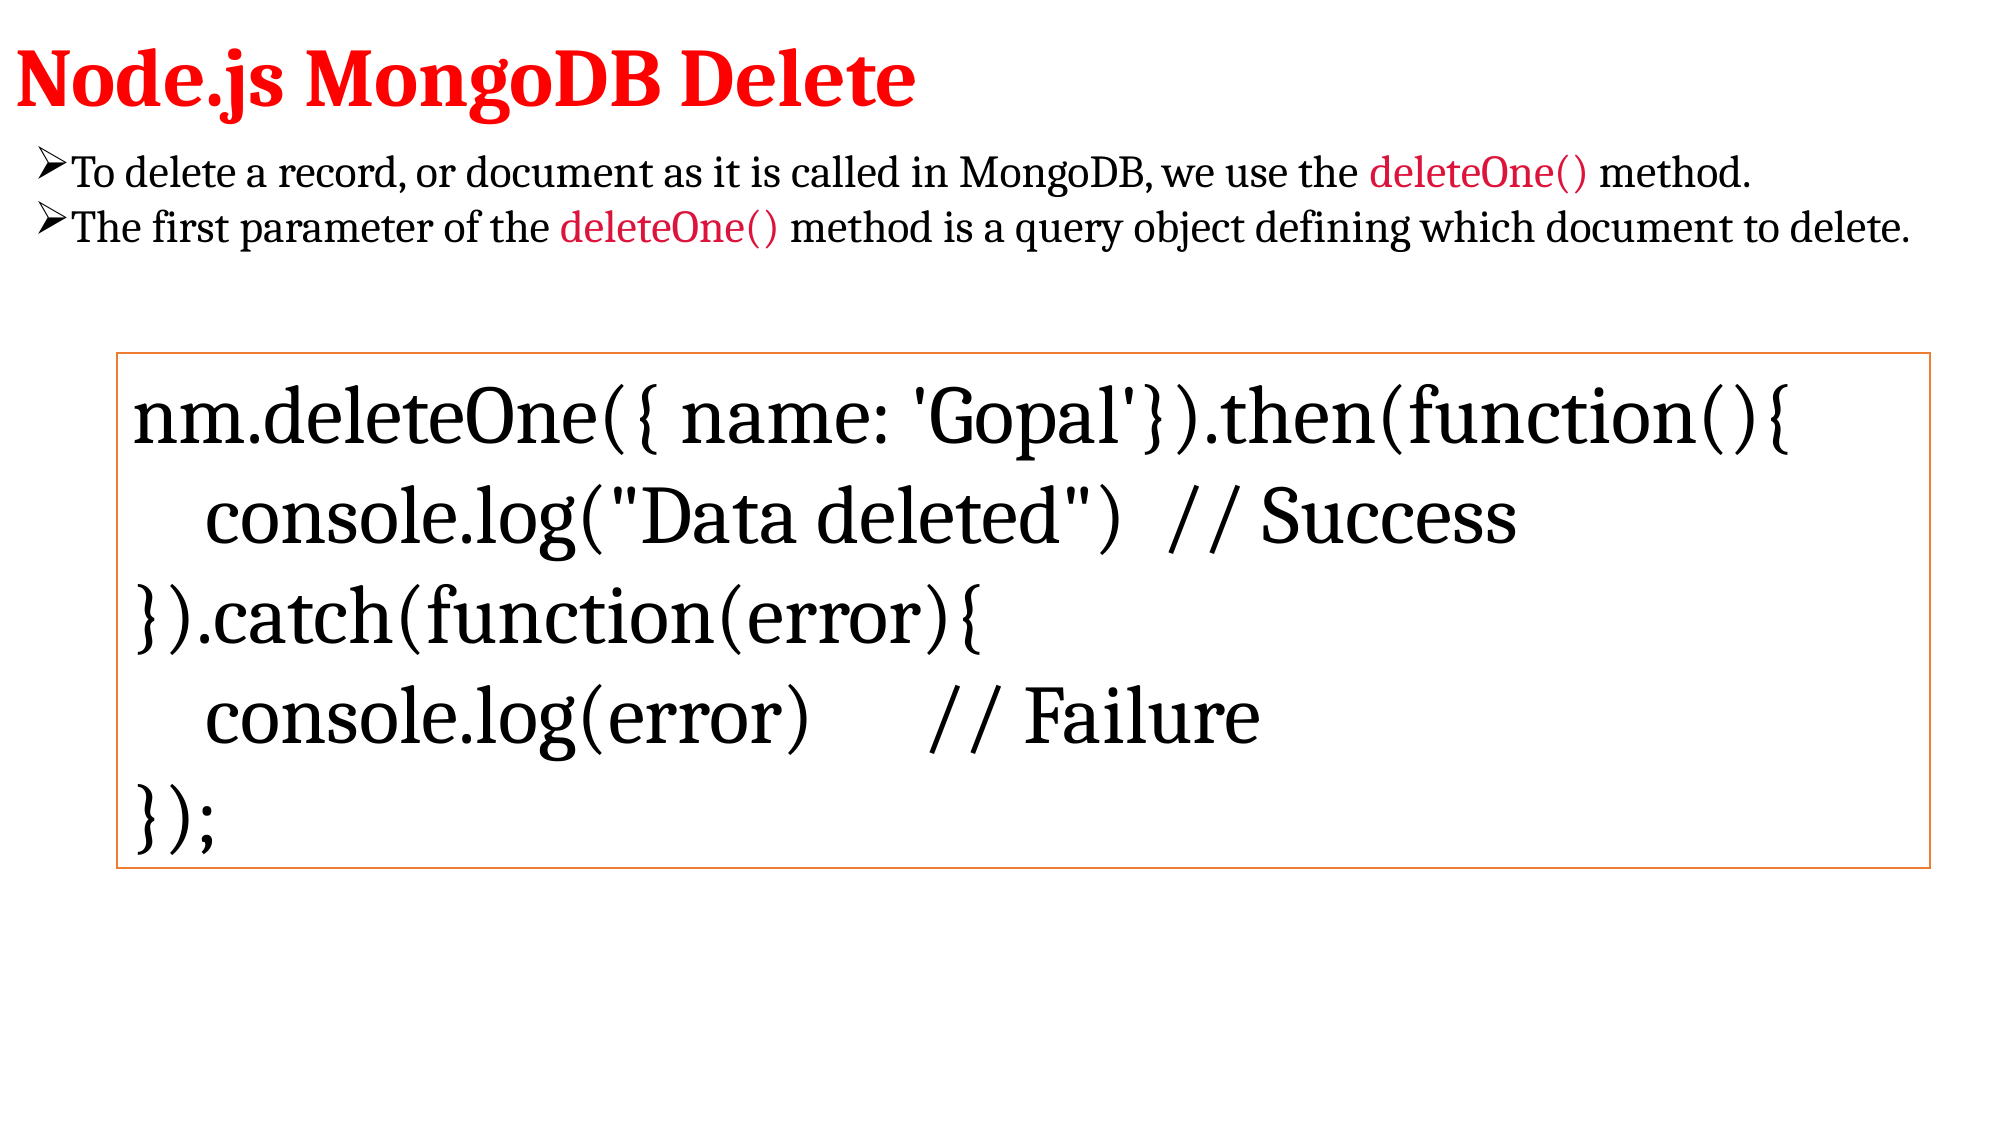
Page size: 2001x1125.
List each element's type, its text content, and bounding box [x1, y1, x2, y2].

text_box To delete a record, or document as it is called in MongoDB, we use the deleteOne() method. The first parameter of the deleteOne() method is a query object defining which document to delete. [19, 133, 1931, 259]
title Node.js MongoDB Delete [0, 26, 1725, 134]
text_box nm.deleteOne({ name: 'Gopal'}).then(function(){ console.log("Data deleted") // Success }).catch(function(error){ console.log(error) // Failure }); [116, 352, 1931, 869]
